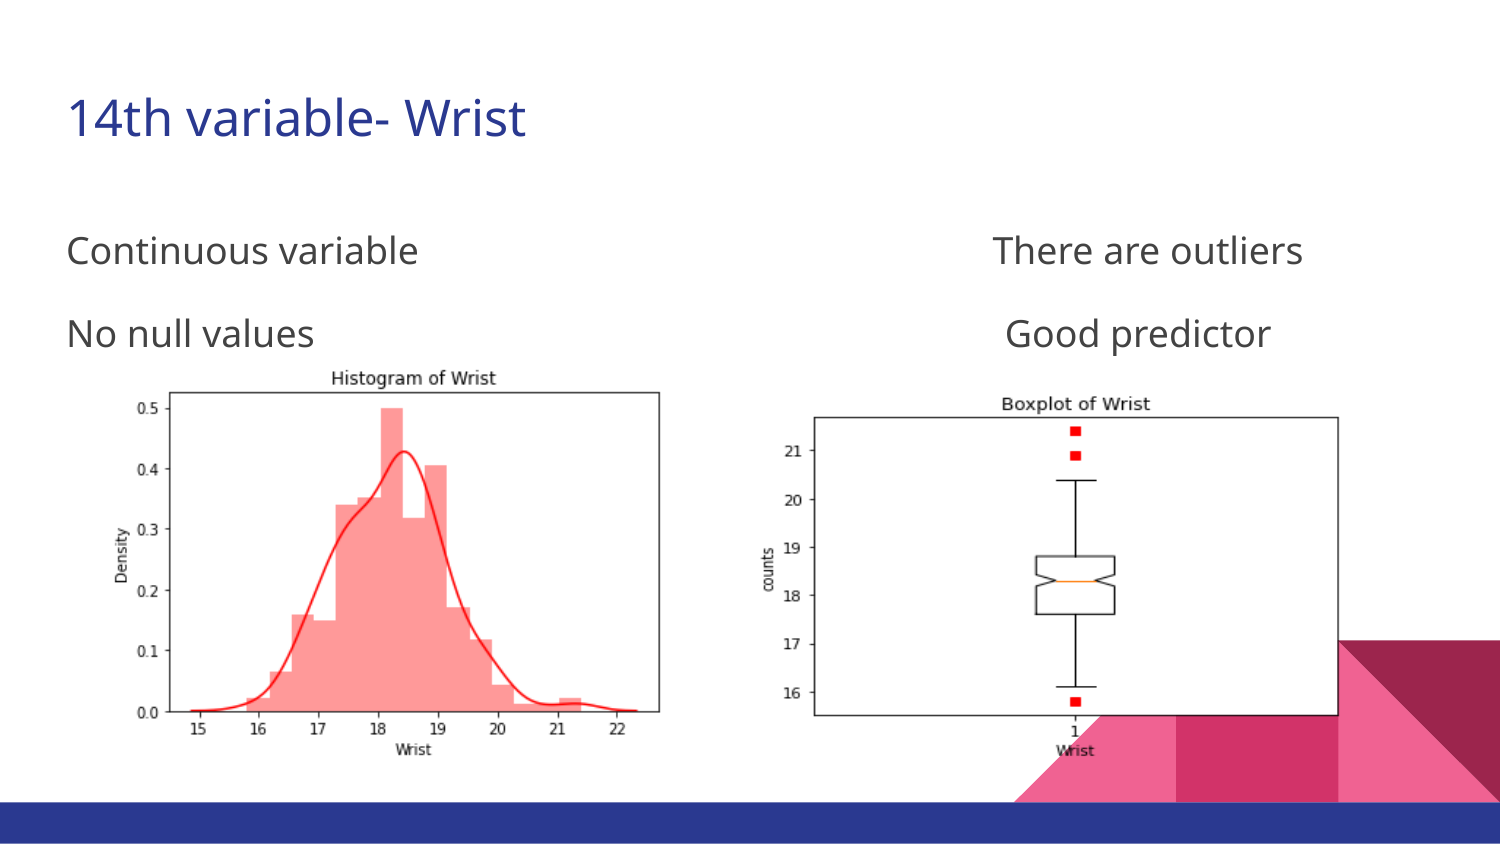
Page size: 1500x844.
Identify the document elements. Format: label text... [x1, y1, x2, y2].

picture [104, 360, 670, 767]
title 14th variable- Wrist [51, 67, 1449, 167]
list Continuous variable There are outliers No null values Good predictor [51, 201, 1449, 750]
picture [749, 387, 1348, 767]
